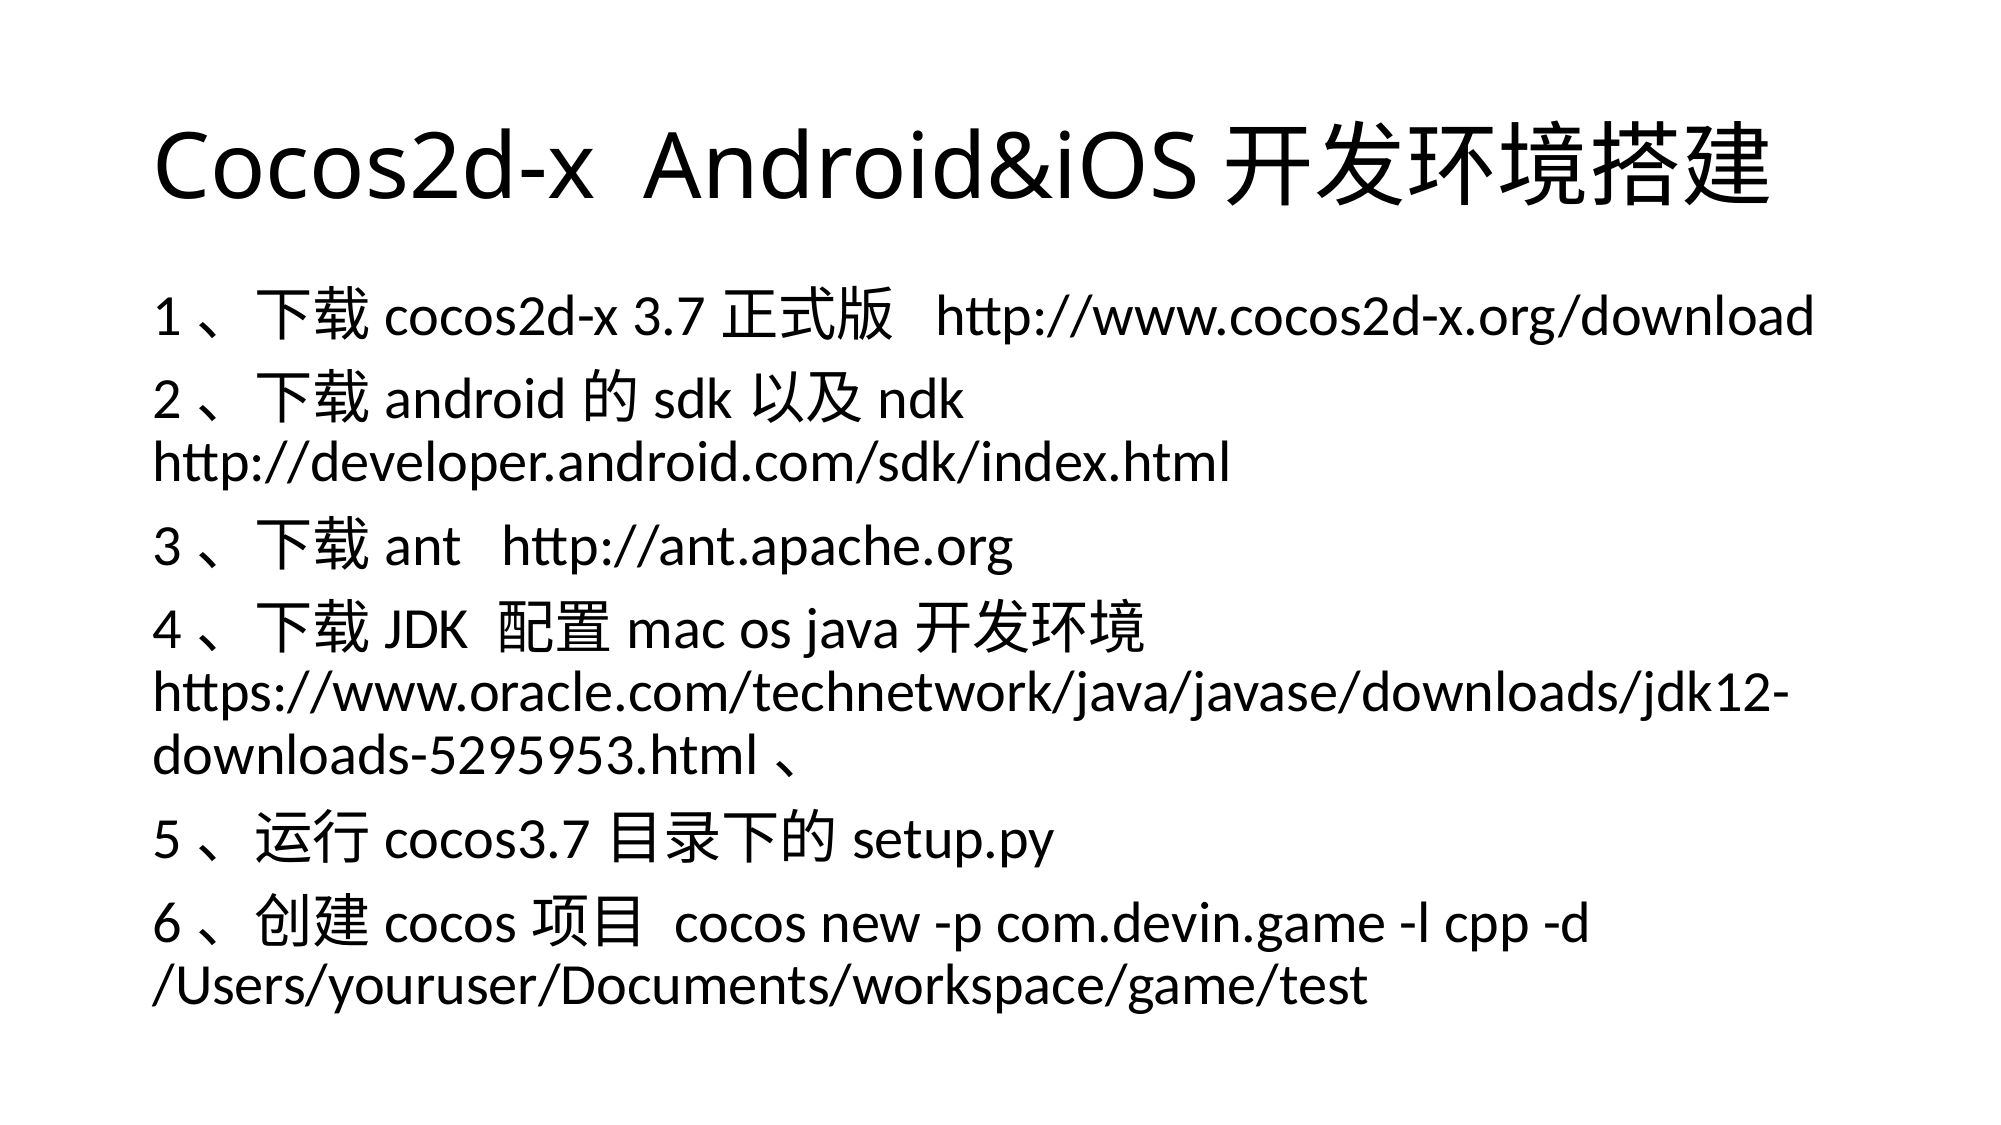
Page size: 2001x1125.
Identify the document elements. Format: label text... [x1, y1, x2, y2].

list 1、下载cocos2d-x 3.7正式版 http://www.cocos2d-x.org/download 2、下载android的sdk以及ndk http://developer.android.com/sdk/index.html 3、下载ant http://ant.apache.org 4、下载JDK 配置mac os java开发环境 https://www.oracle.com/technetwork/java/javase/downloads/jdk12-downloads-5295953.html、 5、运行cocos3.7目录下的setup.py 6、创建cocos项目 cocos new -p com.devin.game -l cpp -d /Users/youruser/Documents/workspace/game/test [137, 277, 1863, 1097]
title Cocos2d-x Android&iOS开发环境搭建 [137, 59, 1863, 277]
